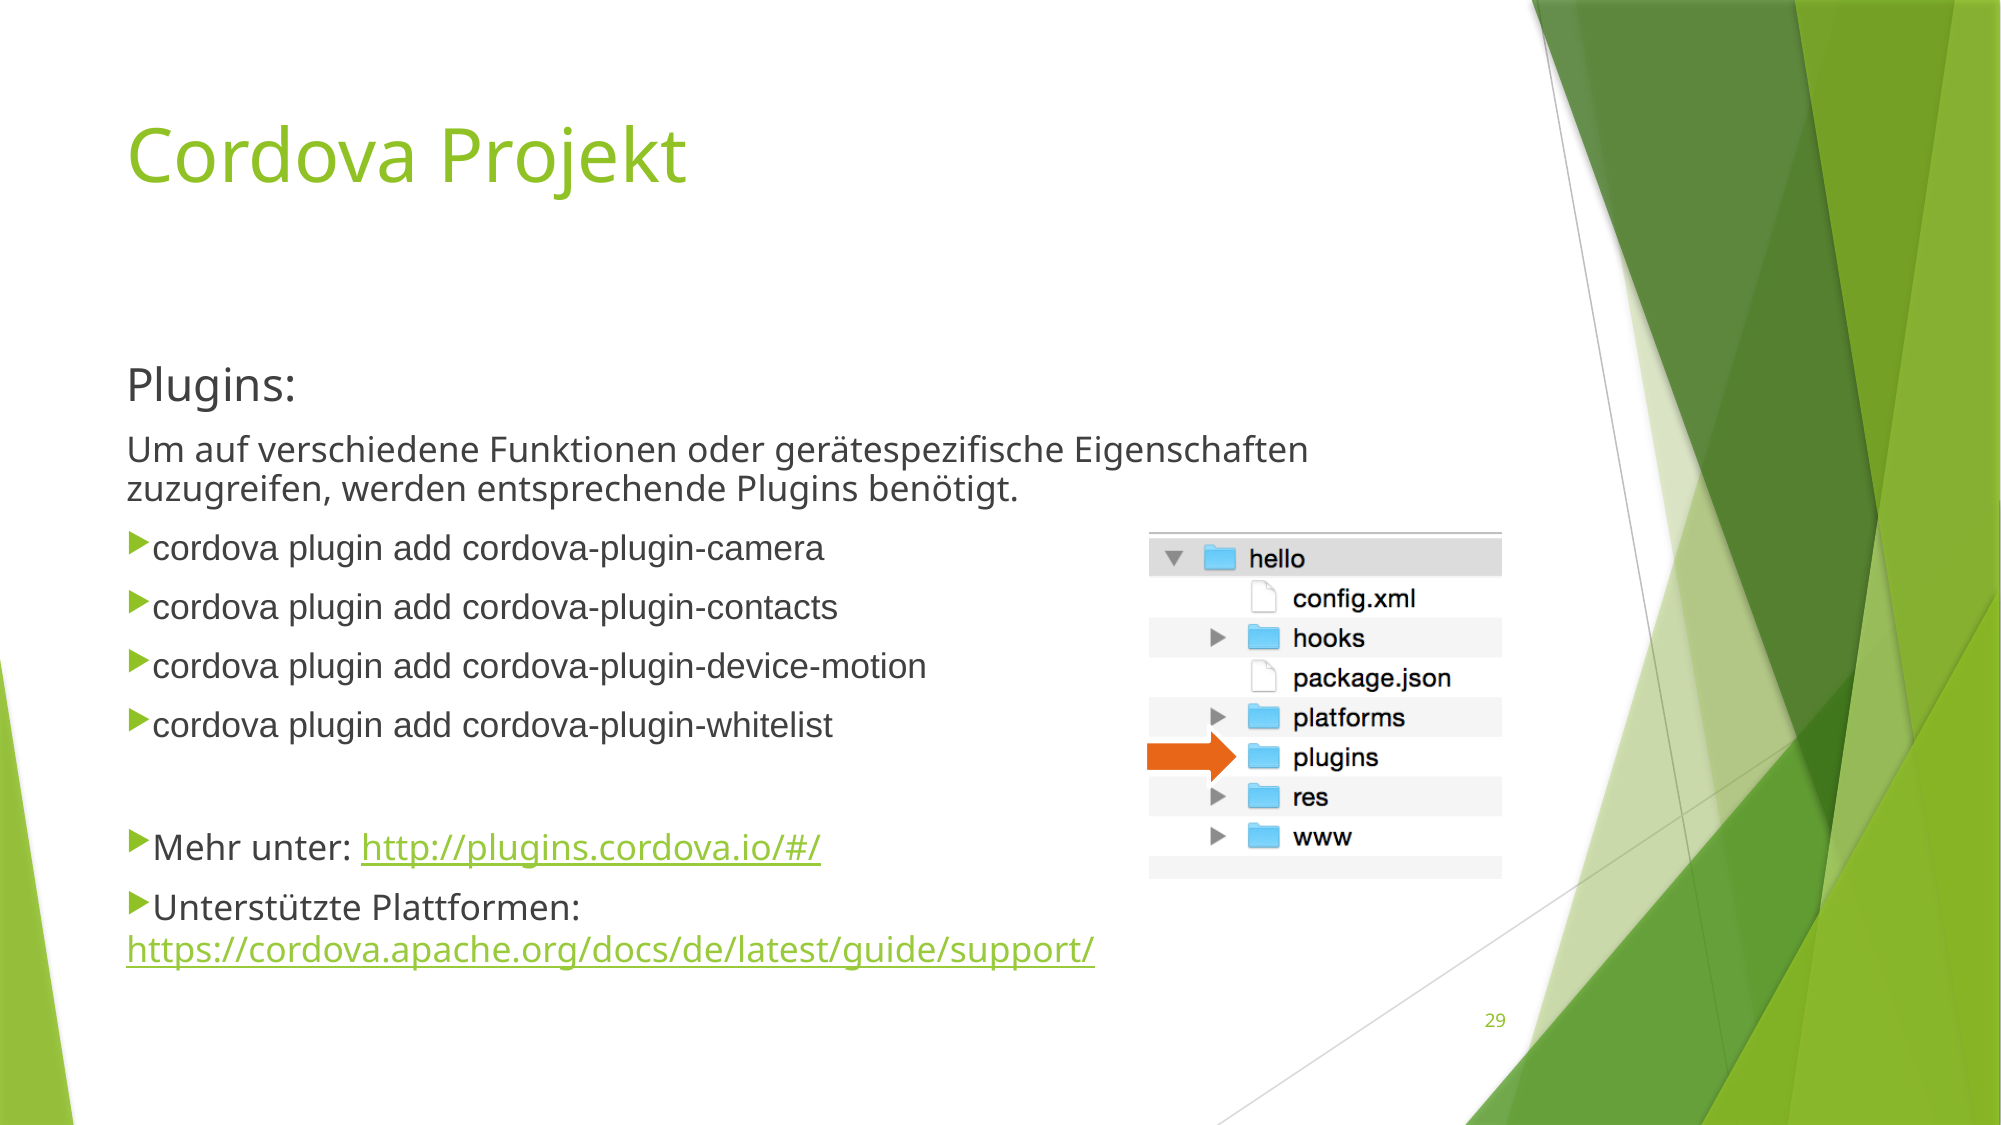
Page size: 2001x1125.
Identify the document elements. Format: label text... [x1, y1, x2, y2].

slide_number 29 [1409, 991, 1522, 1051]
picture [1148, 532, 1503, 880]
title Cordova Projekt [111, 99, 1522, 317]
list Plugins: Um auf verschiedene Funktionen oder gerätespezifische Eigenschaften zuzugreifen, werden entsprechende Plugins benötigt. cordova plugin add cordova-plugin-camera cordova plugin add cordova-plugin-contacts cordova plugin add cordova-plugin-device-motion cordova plugin add cordova-plugin-whitelist Mehr unter: http://plugins.cordova.io/#/ Unterstützte Plattformen: https://cordova.apache.org/docs/de/latest/guide/support/ [111, 354, 1522, 992]
